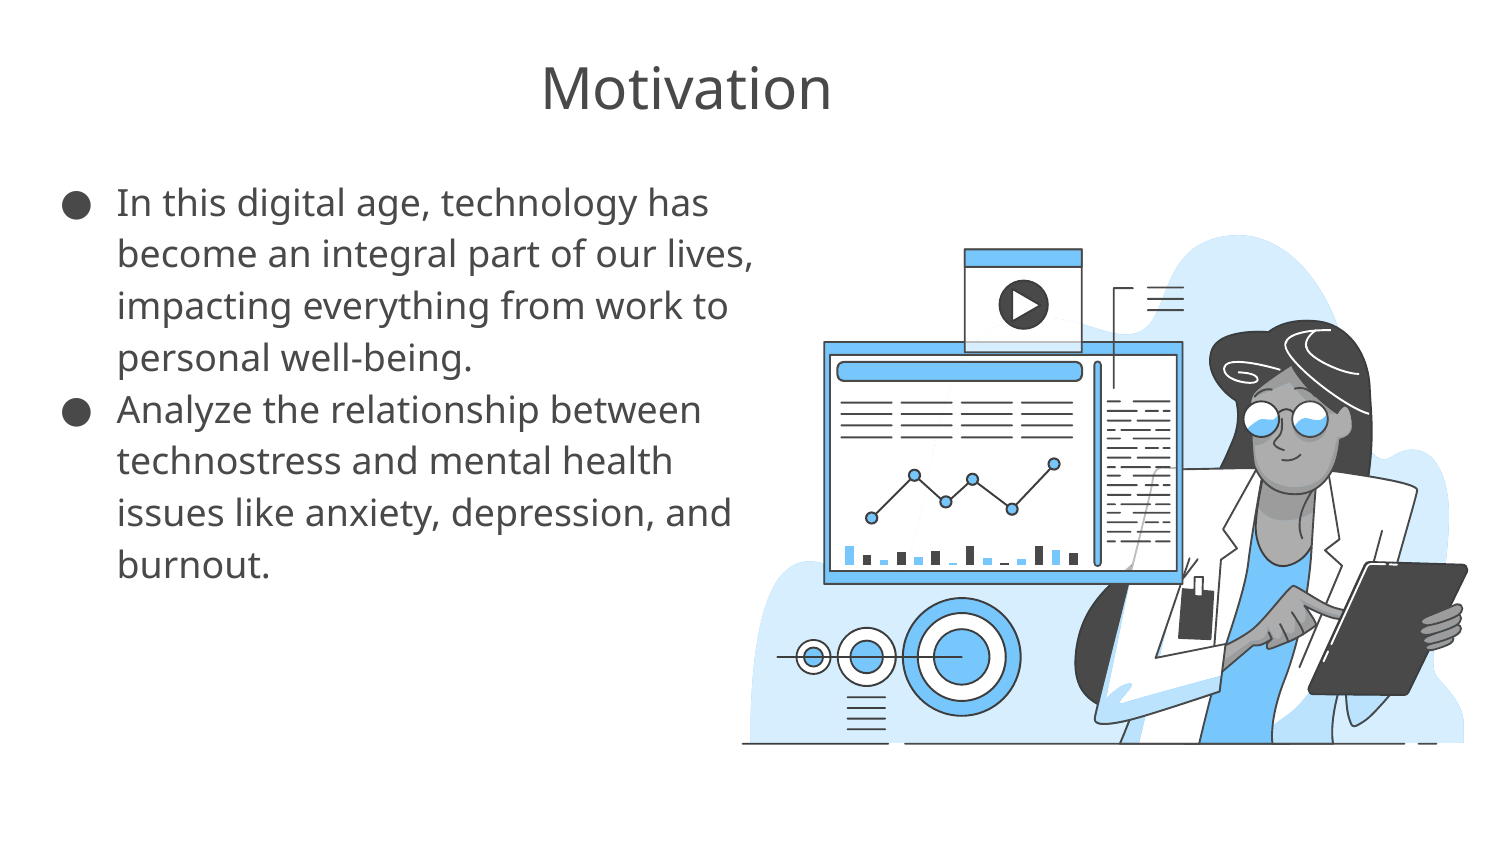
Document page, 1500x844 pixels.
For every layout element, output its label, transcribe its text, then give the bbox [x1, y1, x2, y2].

text_box In this digital age, technology has become an integral part of our lives, impacting everything from work to personal well-being. Analyze the relationship between technostress and mental health issues like anxiety, depression, and burnout. [26, 111, 776, 797]
title Motivation [472, 38, 902, 134]
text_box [741, 234, 1469, 746]
